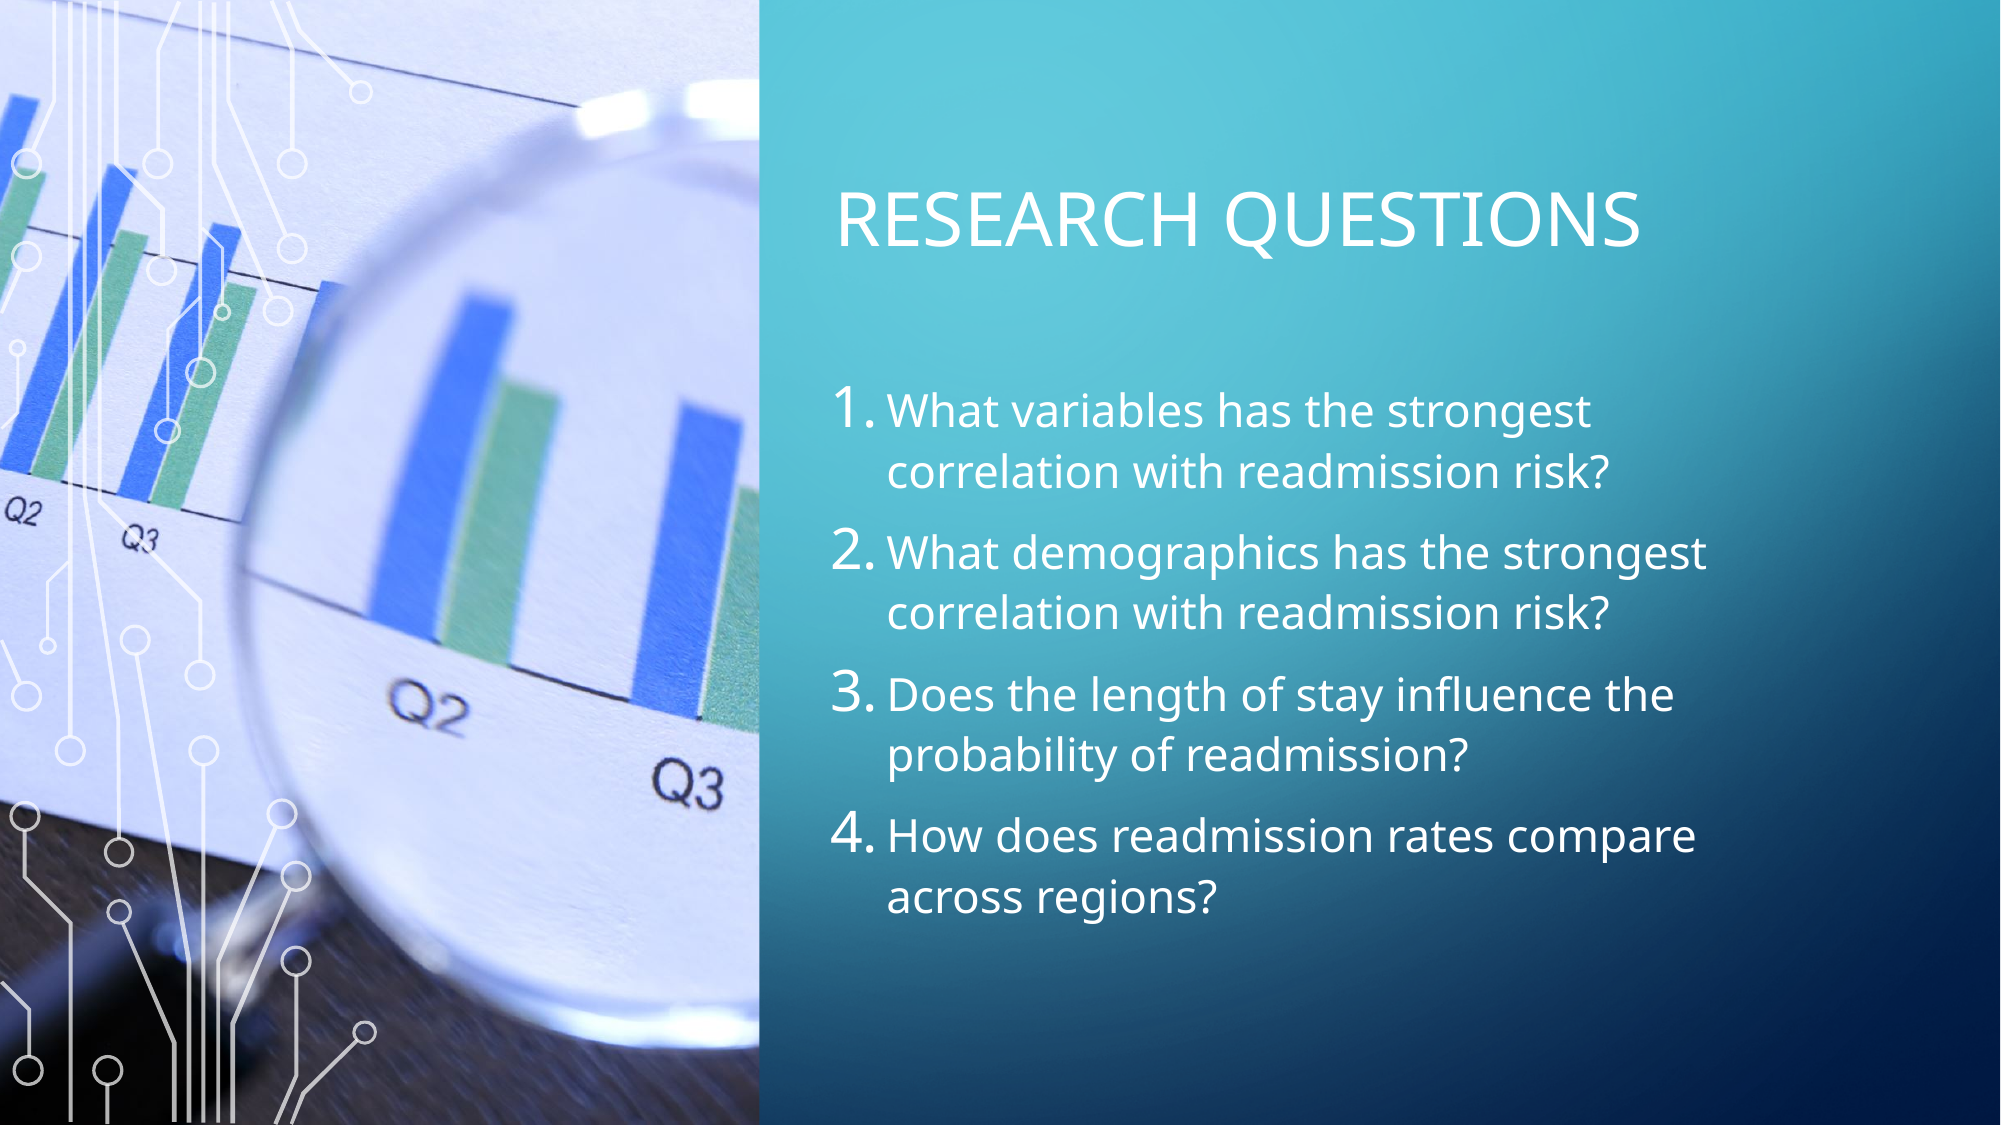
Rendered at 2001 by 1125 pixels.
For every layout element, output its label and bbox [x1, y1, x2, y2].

picture [379, 0, 760, 1125]
text_box [0, 0, 379, 1125]
text_box [760, 0, 2000, 1125]
